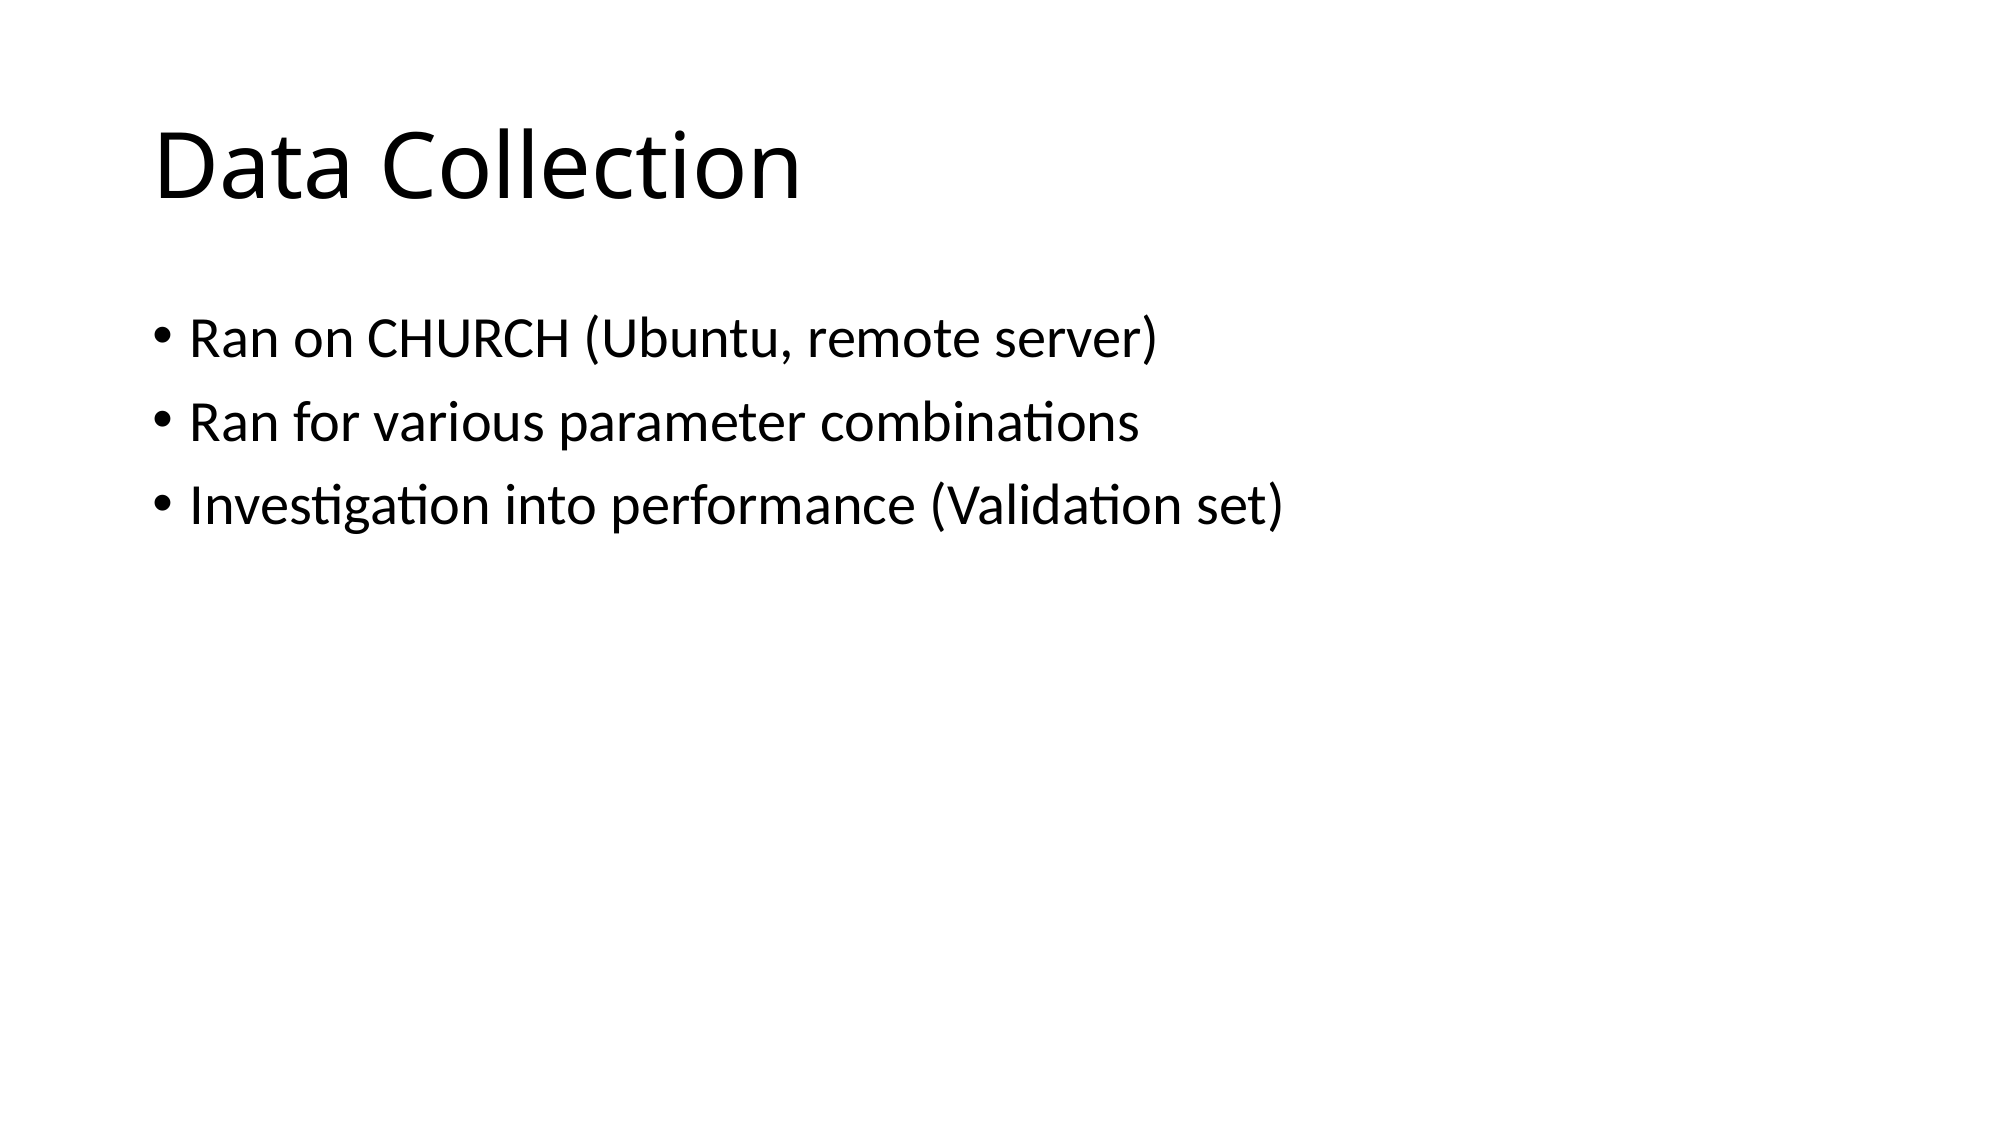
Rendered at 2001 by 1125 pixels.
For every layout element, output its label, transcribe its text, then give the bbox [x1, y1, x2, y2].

list Ran on CHURCH (Ubuntu, remote server) Ran for various parameter combinations Investigation into performance (Validation set) [137, 299, 1863, 1014]
title Data Collection [137, 59, 1863, 278]
